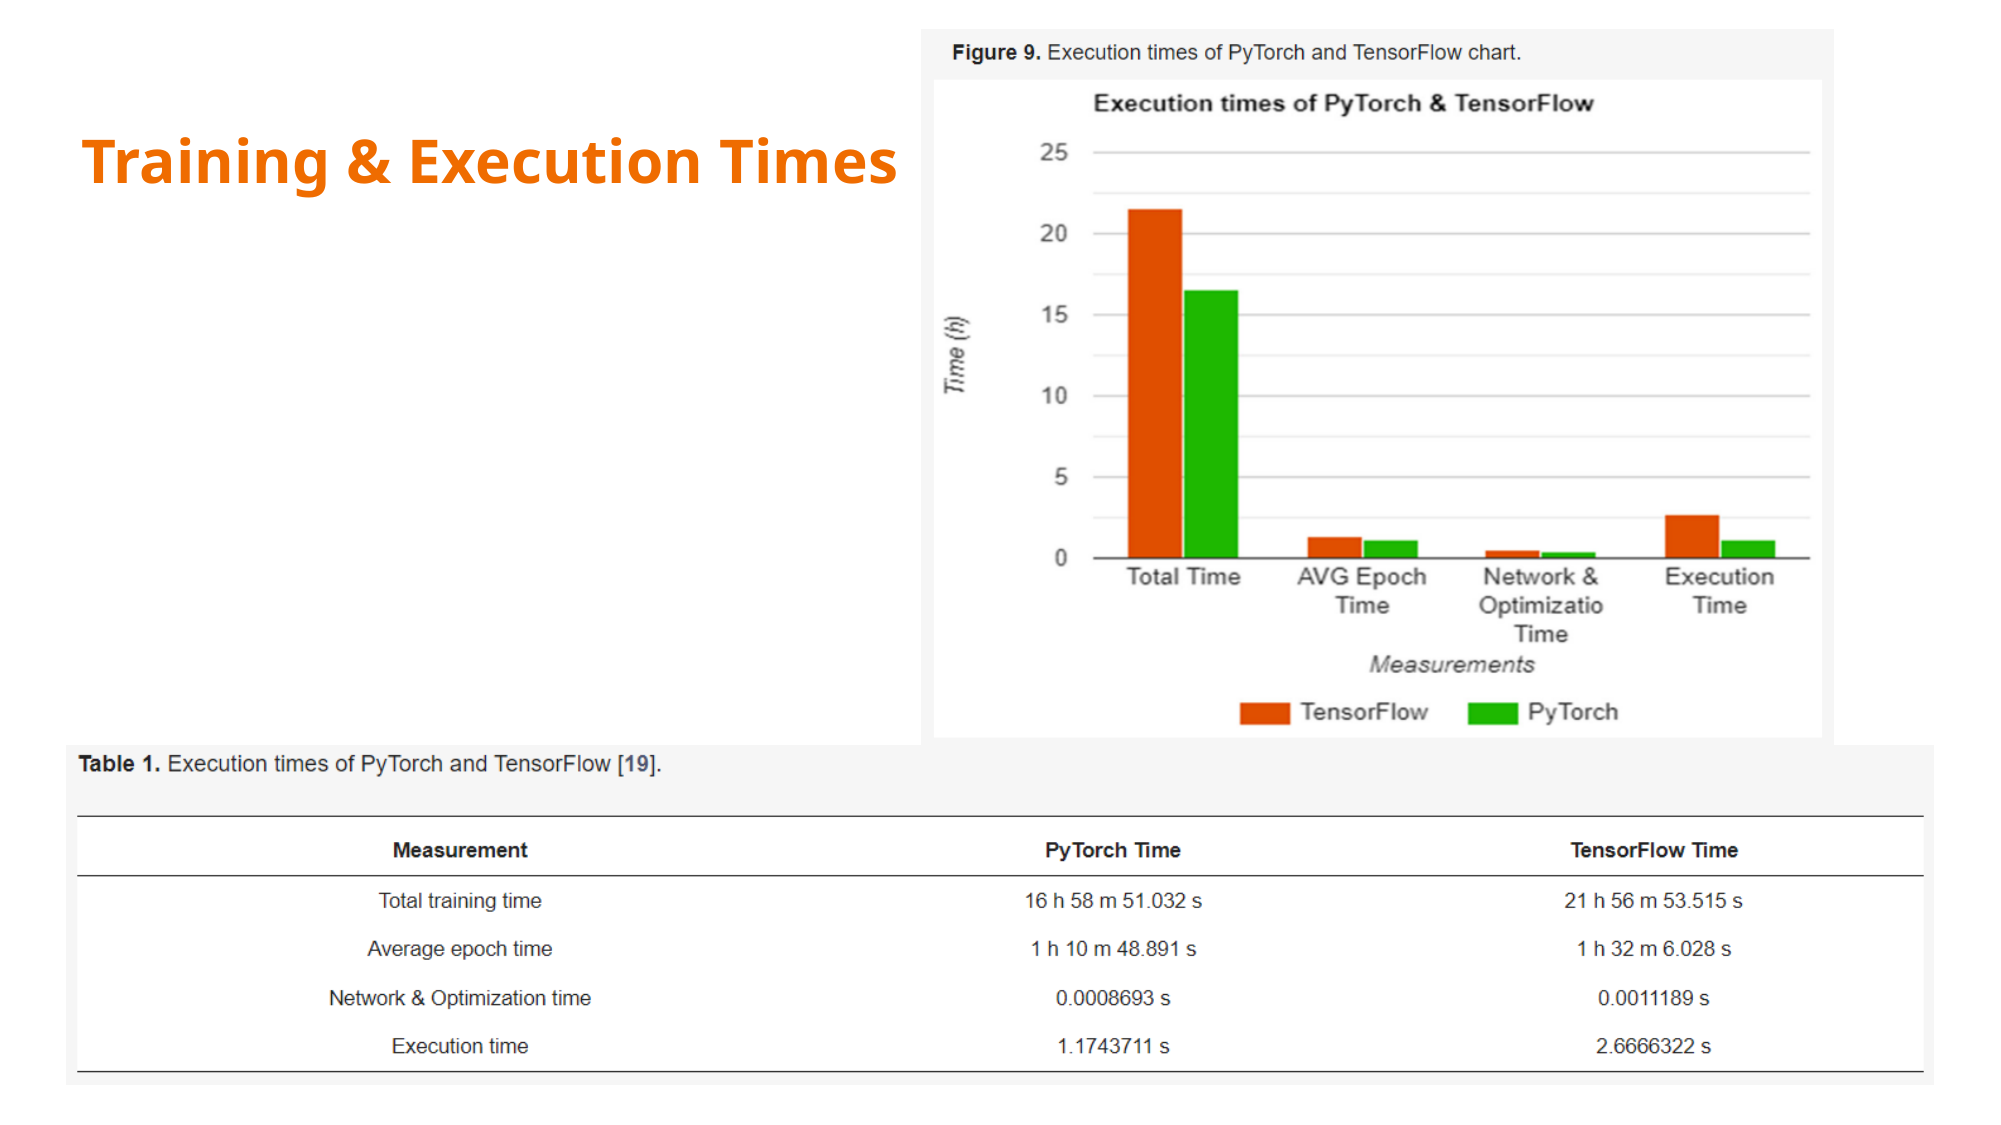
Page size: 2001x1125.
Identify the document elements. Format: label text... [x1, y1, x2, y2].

picture [921, 29, 1834, 746]
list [66, 745, 1934, 1085]
text_box Training & Execution Times [66, 79, 916, 211]
